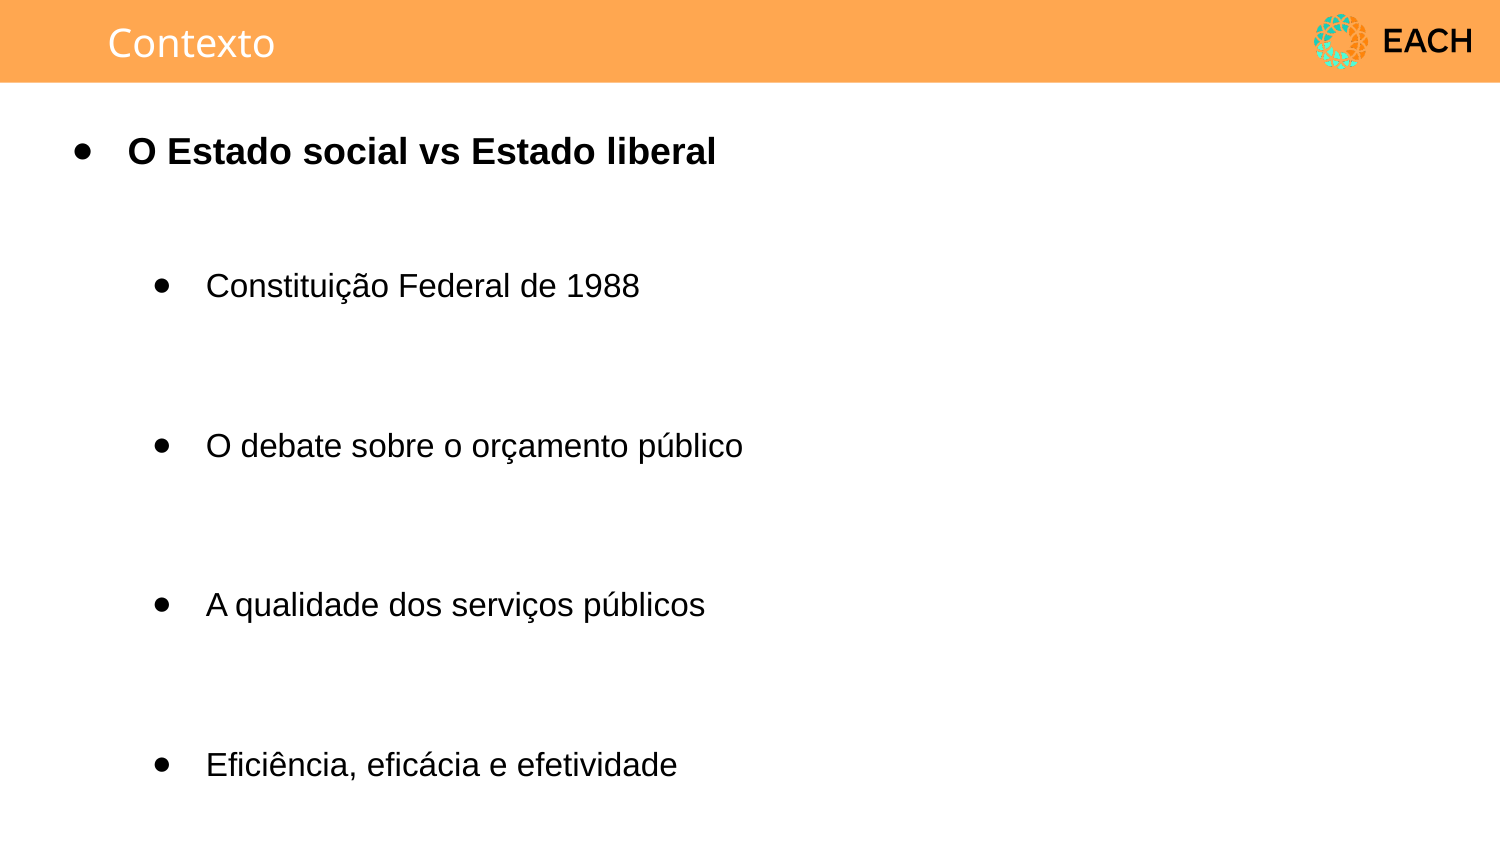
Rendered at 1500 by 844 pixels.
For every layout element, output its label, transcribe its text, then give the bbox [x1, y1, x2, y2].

text_box Constituição Federal de 1988 O debate sobre o orçamento público A qualidade dos serviços públicos Eficiência, eficácia e efetividade [115, 209, 1411, 796]
text_box [139, 651, 1267, 796]
picture [1314, 14, 1472, 69]
text_box O Estado social vs Estado liberal [37, 115, 1087, 177]
text_box Contexto [0, 0, 1500, 83]
